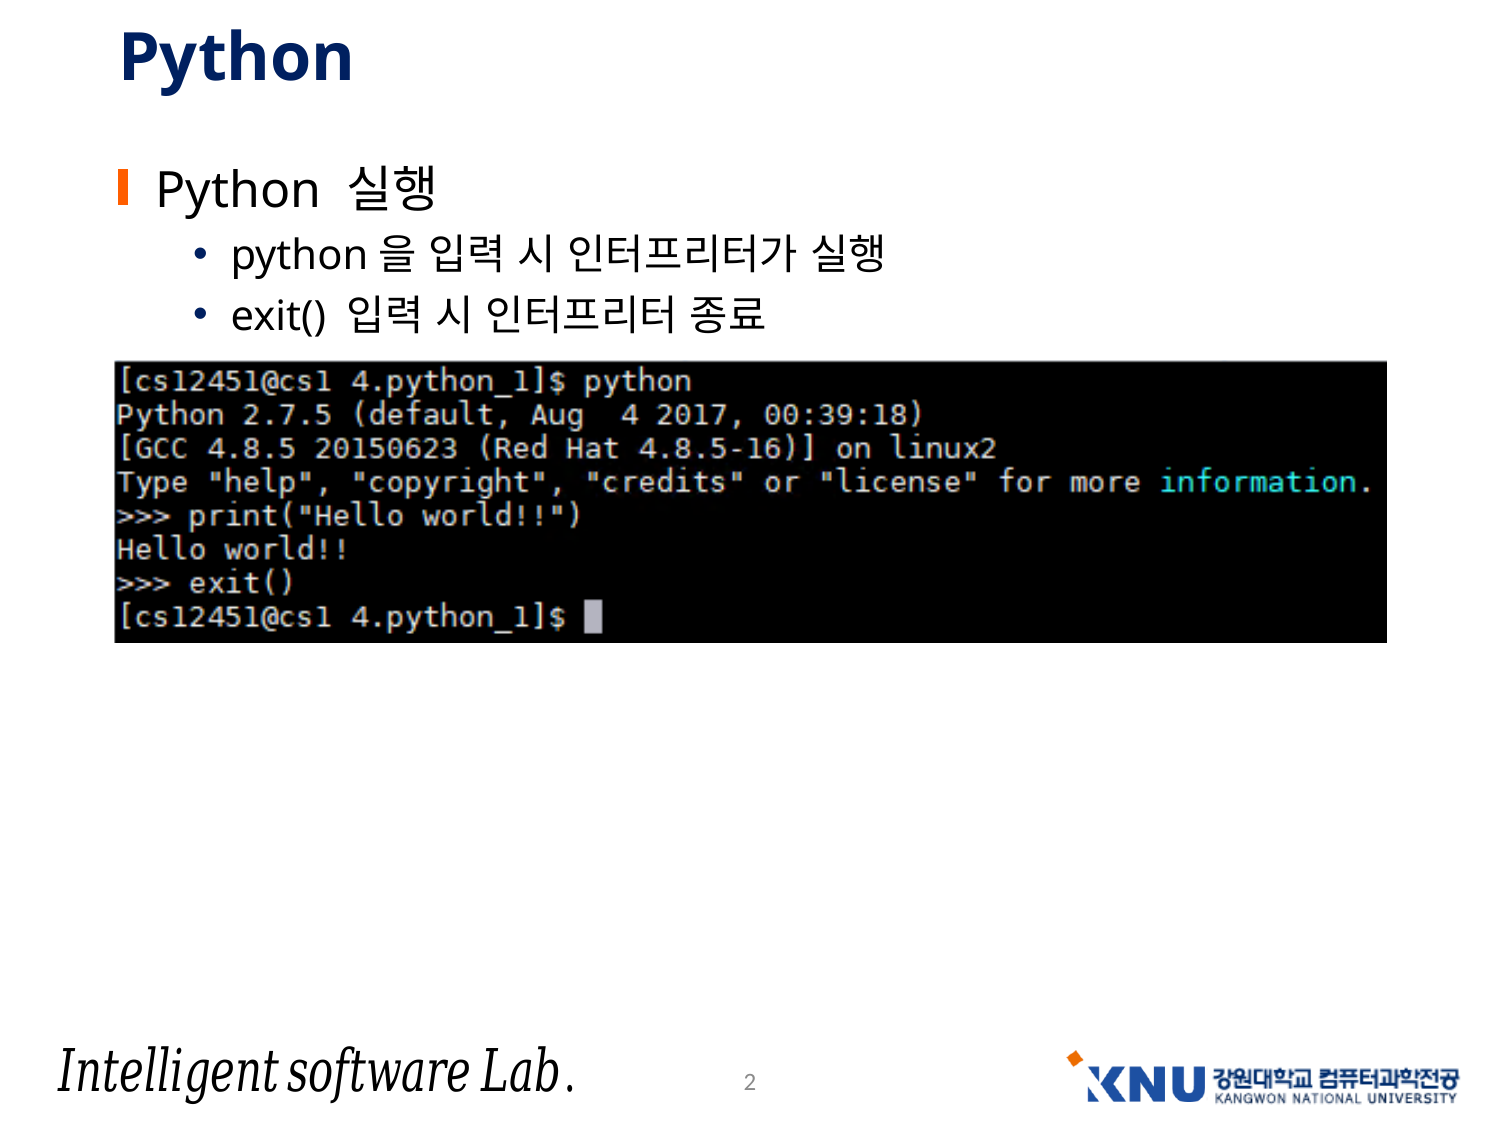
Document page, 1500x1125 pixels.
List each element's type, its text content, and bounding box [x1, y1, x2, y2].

picture [1066, 1050, 1205, 1102]
picture [113, 360, 1387, 644]
title Python [103, 15, 1397, 101]
picture [118, 169, 128, 205]
list Python 실행 python을 입력 시 인터프리터가 실행 exit() 입력 시 인터프리터 종료 [103, 149, 1397, 1002]
picture [1206, 1063, 1468, 1106]
